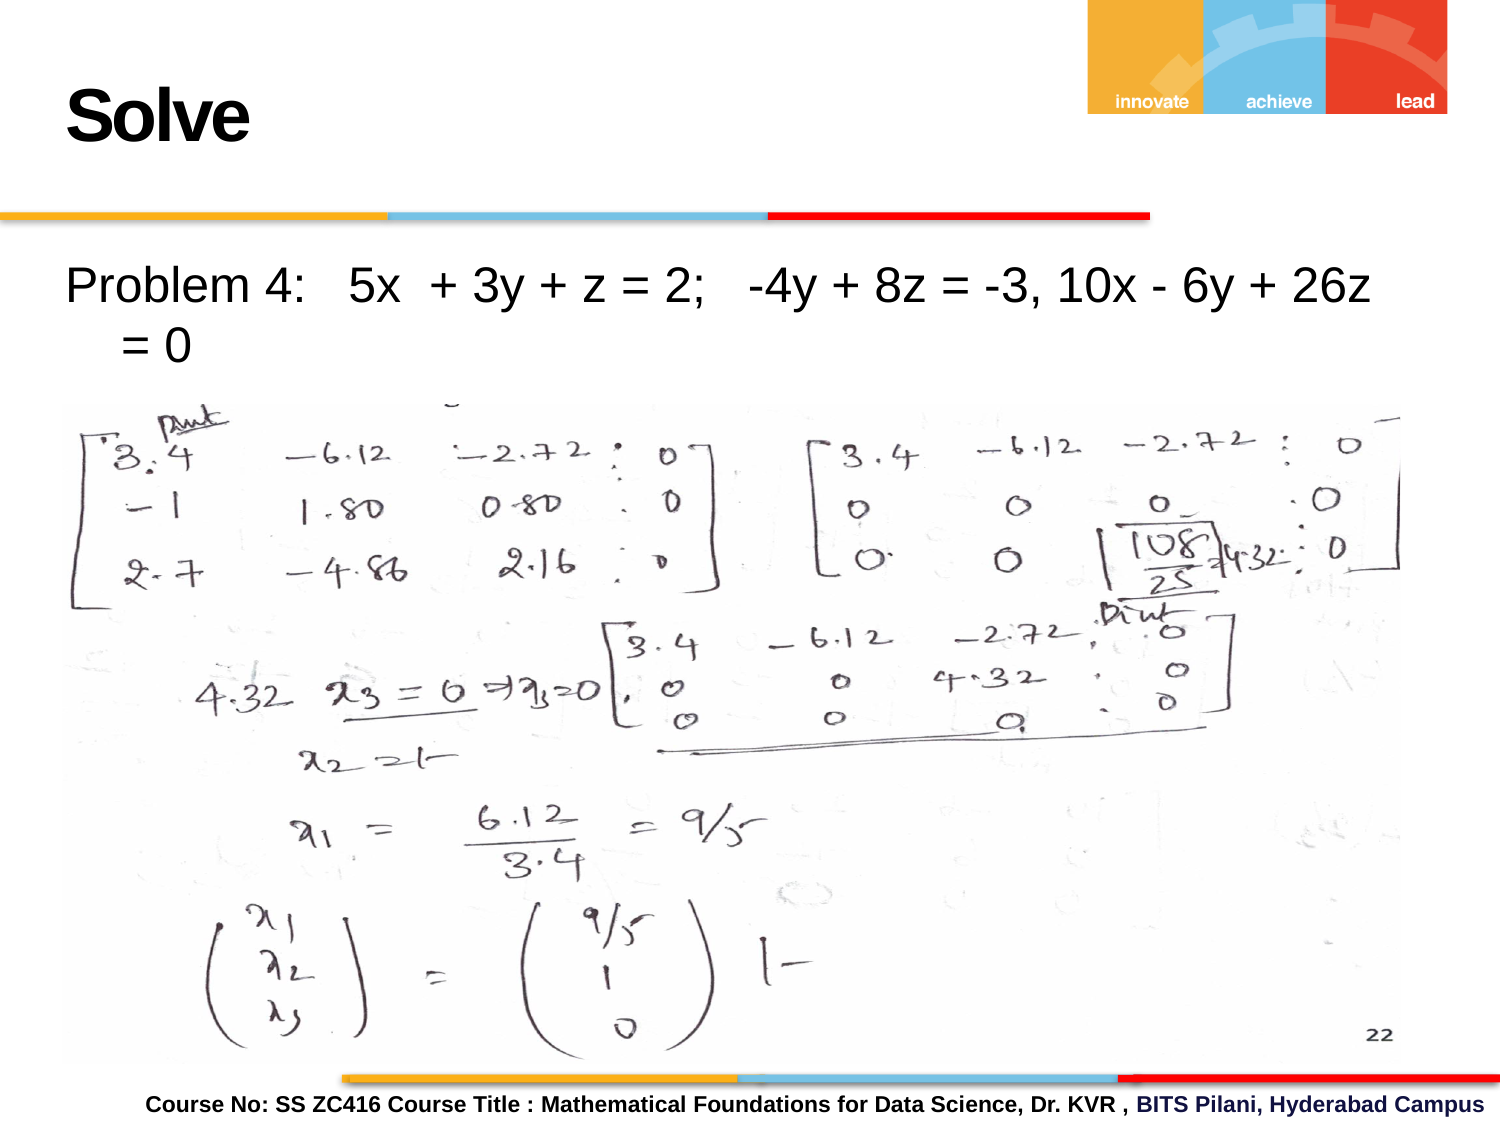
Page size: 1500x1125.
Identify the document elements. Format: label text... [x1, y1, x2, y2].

picture [1087, 0, 1448, 114]
picture [62, 403, 1401, 1065]
list Solve [50, 24, 1088, 213]
list Problem 4: 5x + 3y + z = 2; -4y + 8z = -3, 10x - 6y + 26z = 0 [50, 245, 1400, 375]
